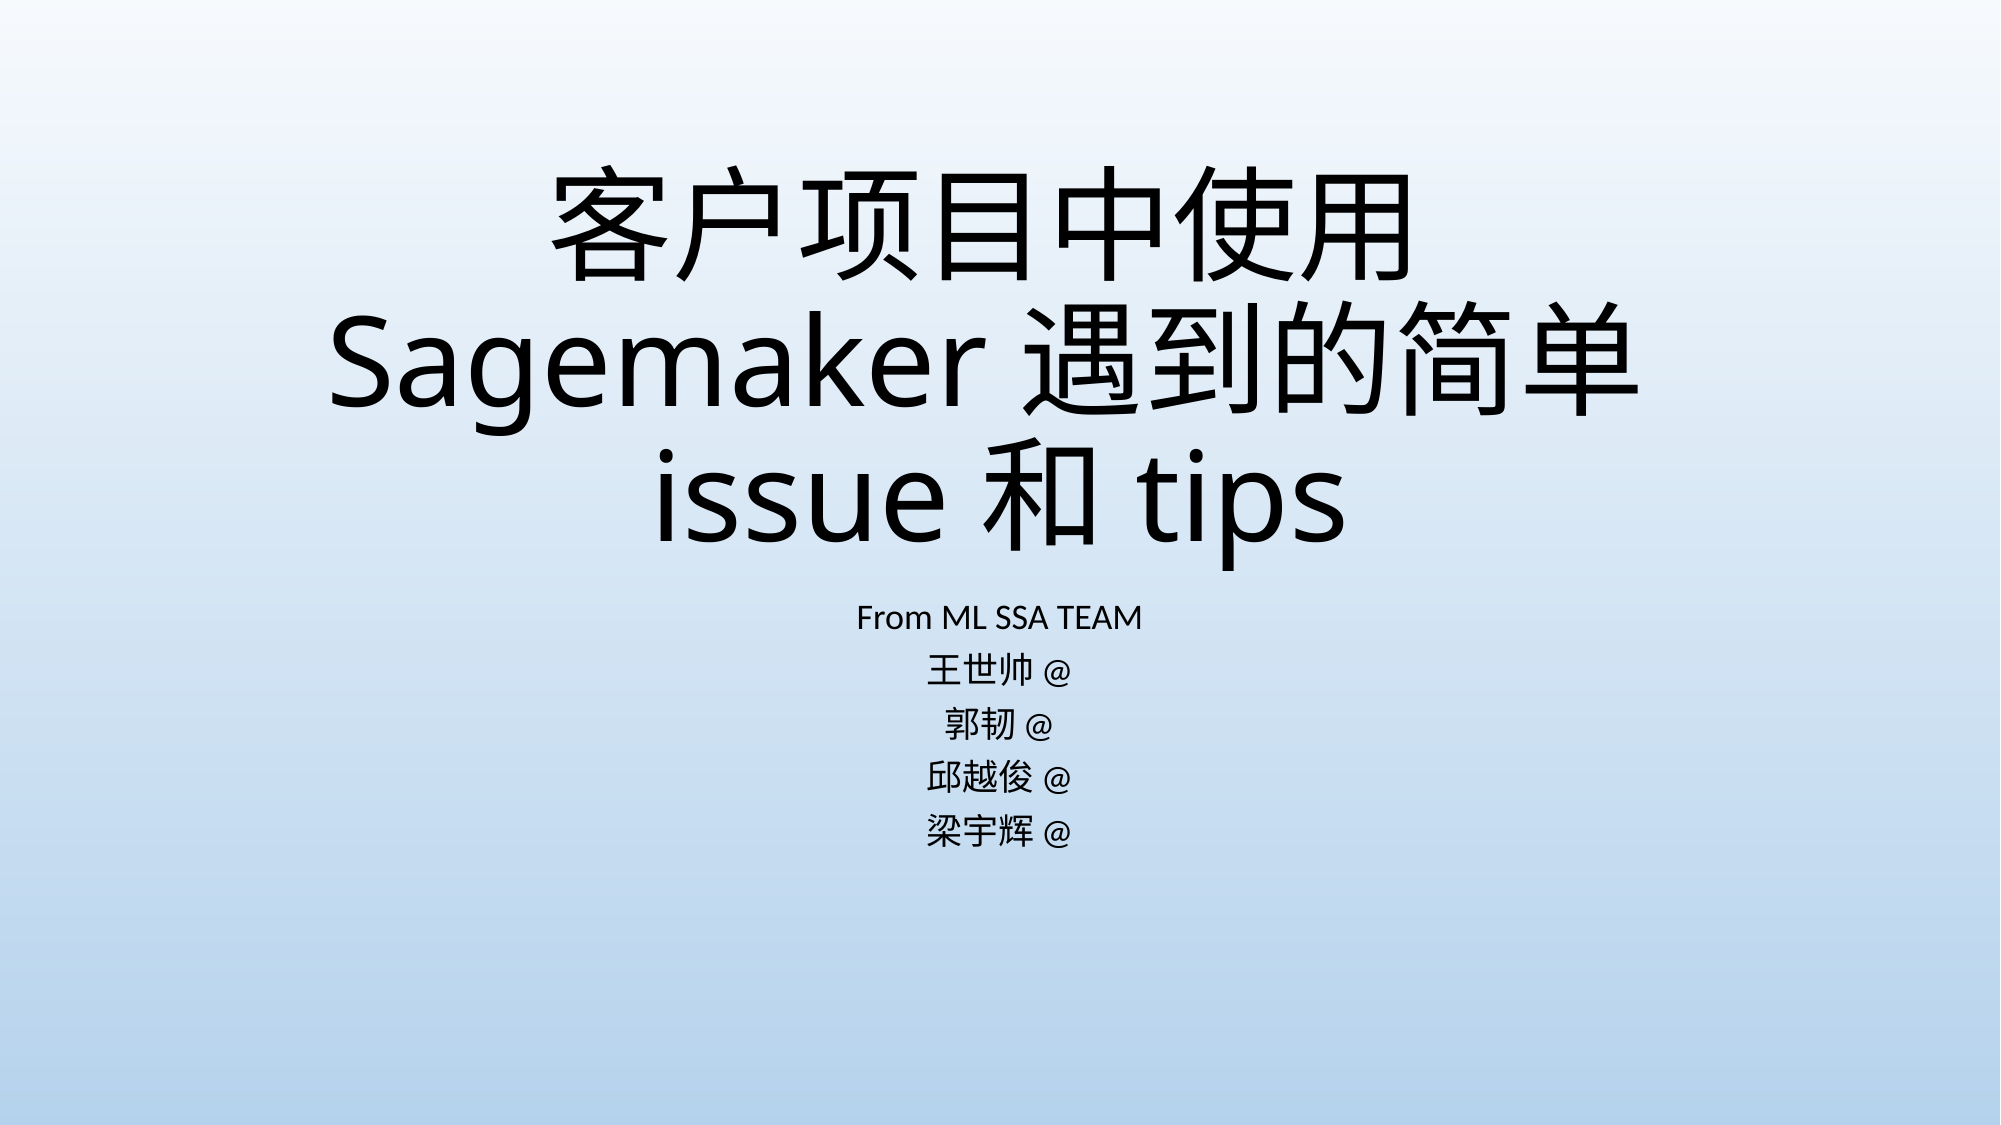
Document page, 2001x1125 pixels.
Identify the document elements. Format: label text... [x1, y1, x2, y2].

title 客户项目中使用Sagemaker遇到的简单issue和tips [249, 184, 1750, 576]
subtitle From ML SSA TEAM 王世帅@ 郭韧@ 邱越俊@ 梁宇辉@ [249, 590, 1750, 863]
